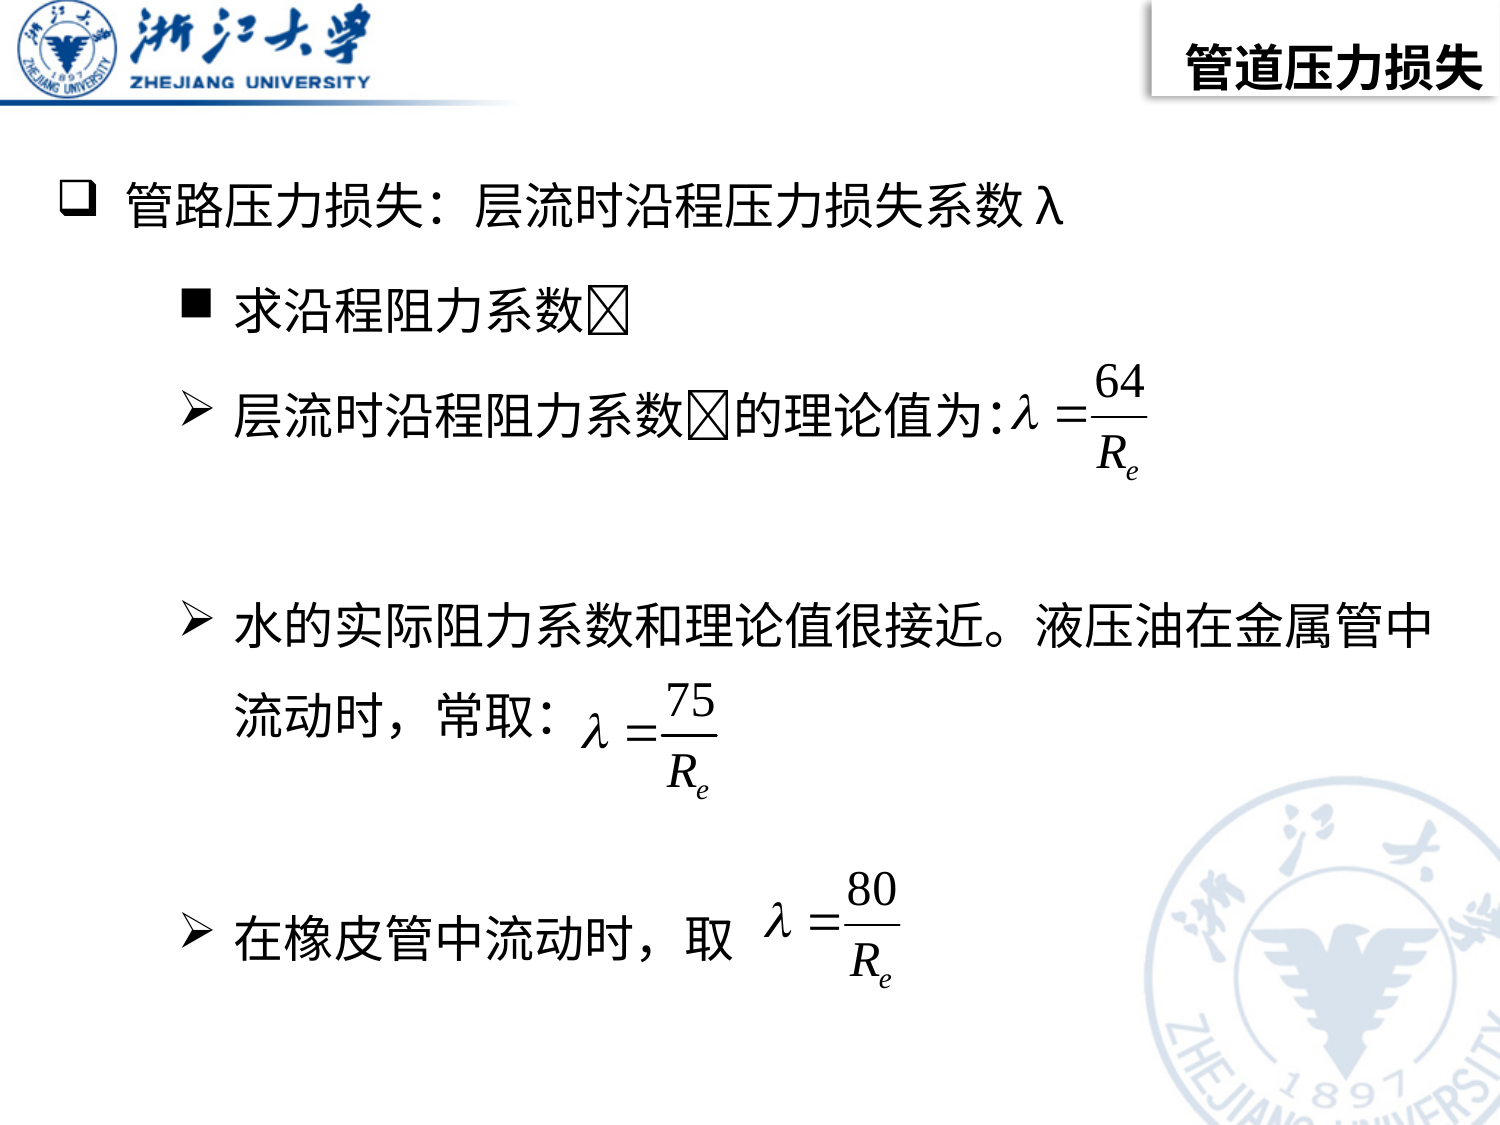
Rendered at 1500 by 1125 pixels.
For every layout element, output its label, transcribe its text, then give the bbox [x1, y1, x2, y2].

text_box 管道压力损失 [1151, 0, 1500, 96]
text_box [755, 857, 911, 1000]
picture [0, 0, 1500, 1125]
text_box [1002, 349, 1158, 493]
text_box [572, 668, 728, 811]
text_box 管路压力损失：层流时沿程压力损失系数λ 求沿程阻力系数 层流时沿程阻力系数的理论值为： 水的实际阻力系数和理论值很接近。液压油在金属管中流动时，常取： 在橡皮管中流动时，取 [41, 167, 1471, 975]
